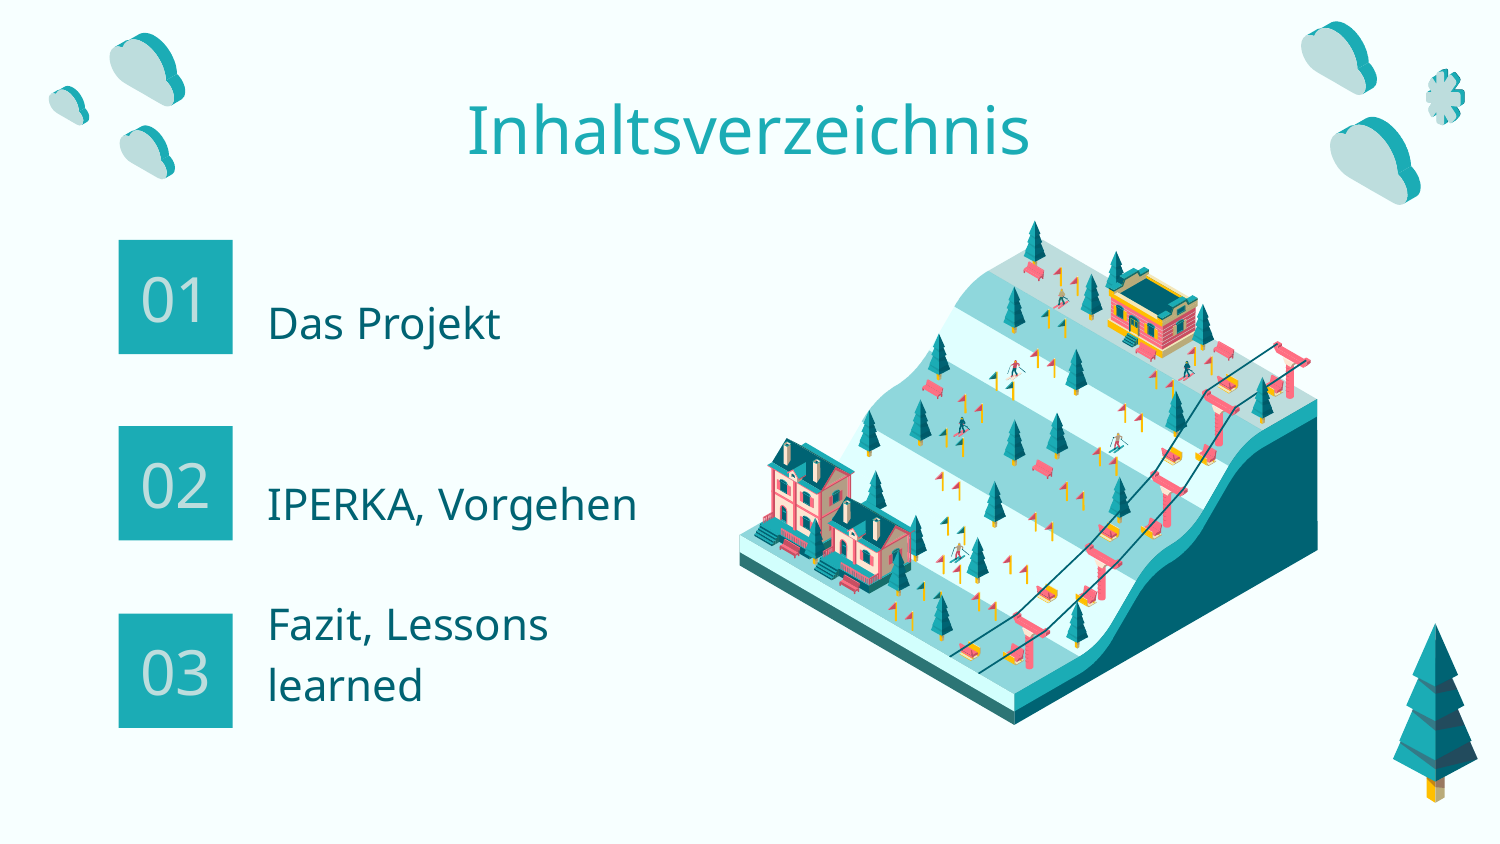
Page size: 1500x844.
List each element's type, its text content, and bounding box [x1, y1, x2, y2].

subtitle Das Projekt [252, 249, 712, 364]
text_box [119, 125, 176, 180]
subtitle Fazit, Lessons learned [252, 610, 712, 725]
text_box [739, 220, 1318, 726]
title 02 [118, 426, 233, 541]
subtitle IPERKA, Vorgehen [252, 479, 712, 545]
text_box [1329, 116, 1422, 206]
title 01 [118, 239, 233, 355]
title Inhaltsverzeichnis [118, 72, 1382, 167]
title 03 [118, 613, 233, 728]
